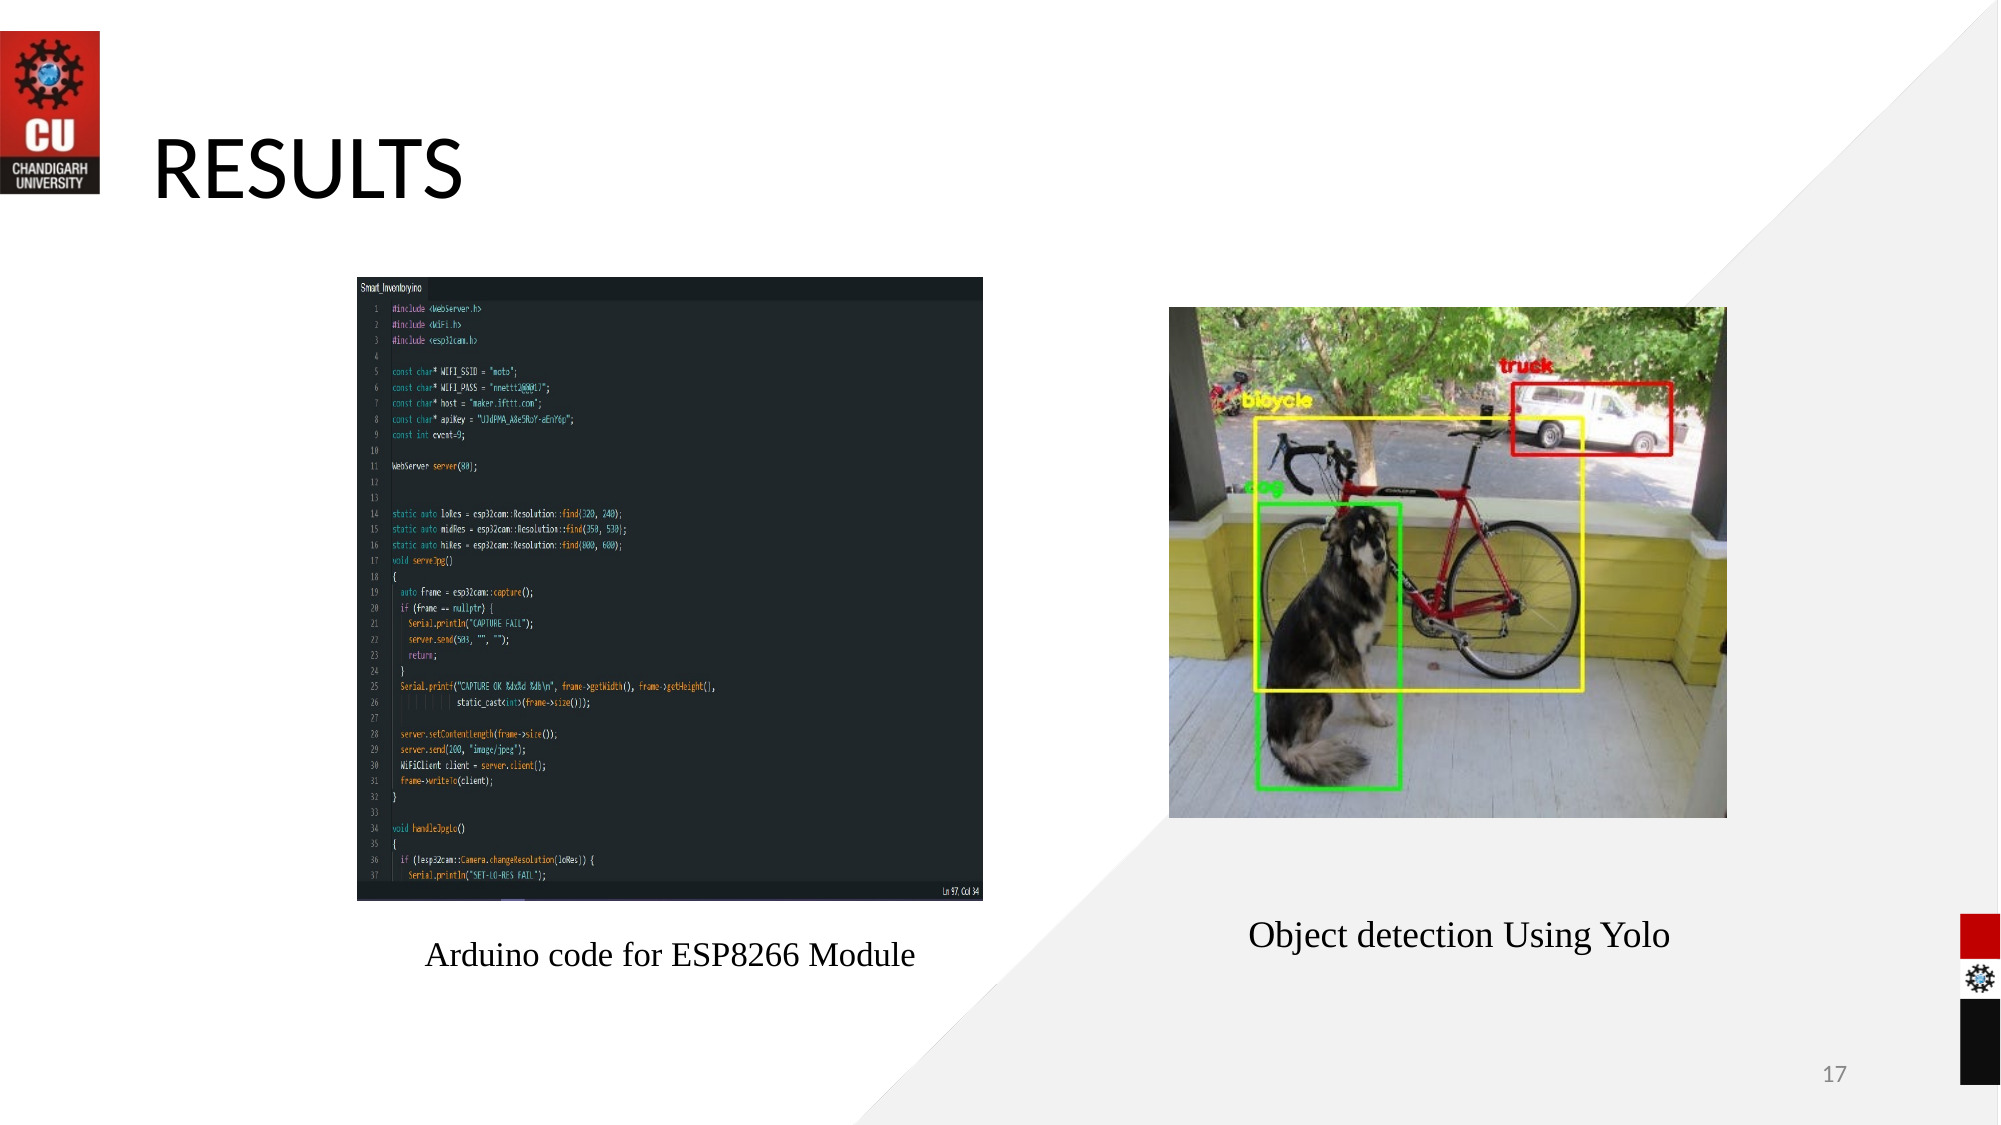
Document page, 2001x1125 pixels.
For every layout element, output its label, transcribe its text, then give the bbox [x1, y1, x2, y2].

title RESULTS [137, 59, 1863, 278]
text_box Object detection Using Yolo [1233, 907, 1794, 970]
text_box Arduino code for ESP8266 Module [409, 924, 970, 987]
picture [0, 0, 2001, 1125]
slide_number 17 [1412, 1042, 1863, 1103]
